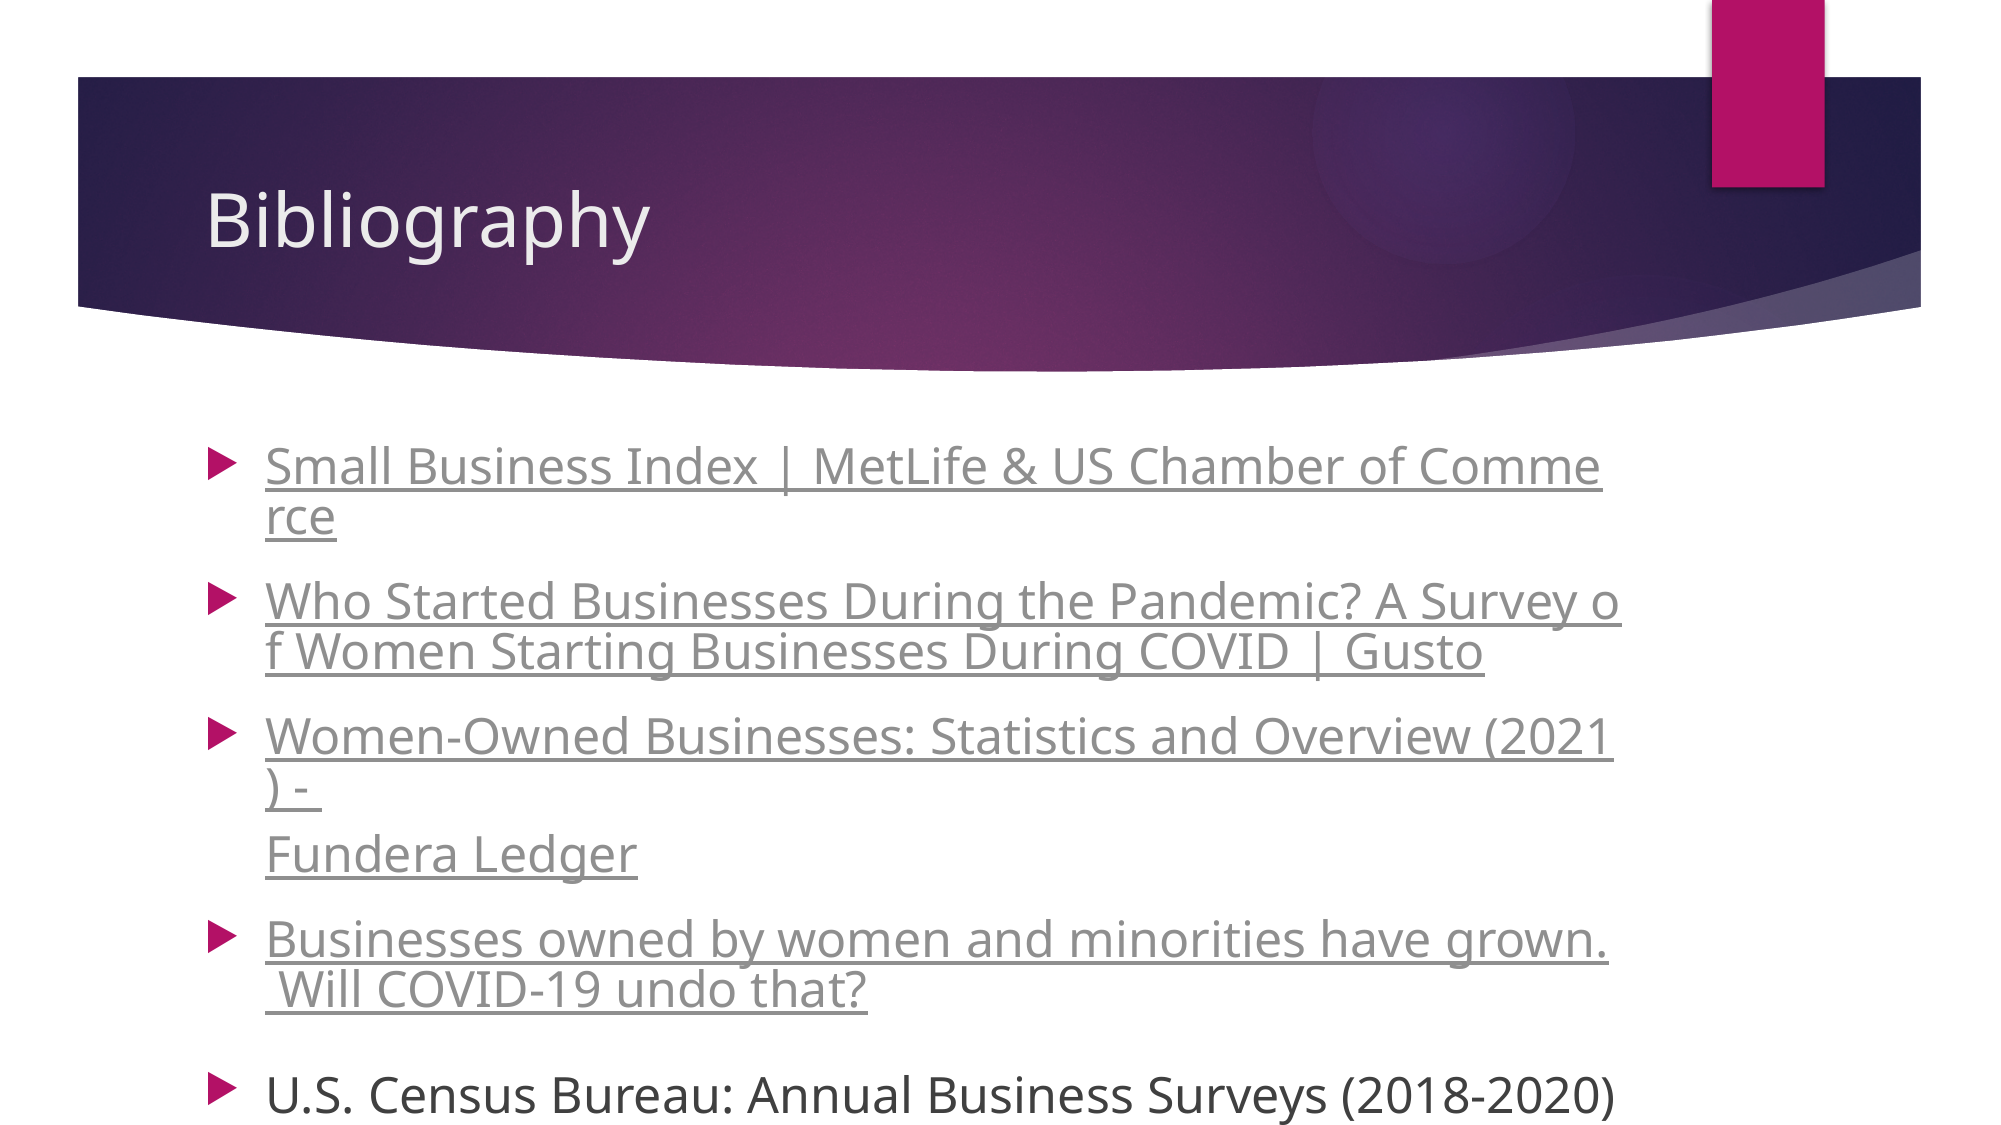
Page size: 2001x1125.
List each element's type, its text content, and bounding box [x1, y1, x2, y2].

list Small Business Index | MetLife & US Chamber of Commerce Who Started Businesses During the Pandemic? A Survey of Women Starting Businesses During COVID | Gusto Women-Owned Businesses: Statistics and Overview (2021) - Fundera Ledger Businesses owned by women and minorities have grown. Will COVID-19 undo that? U.S. Census Bureau: Annual Business Surveys (2018-2020) [189, 427, 1638, 988]
title Bibliography [189, 159, 1627, 276]
